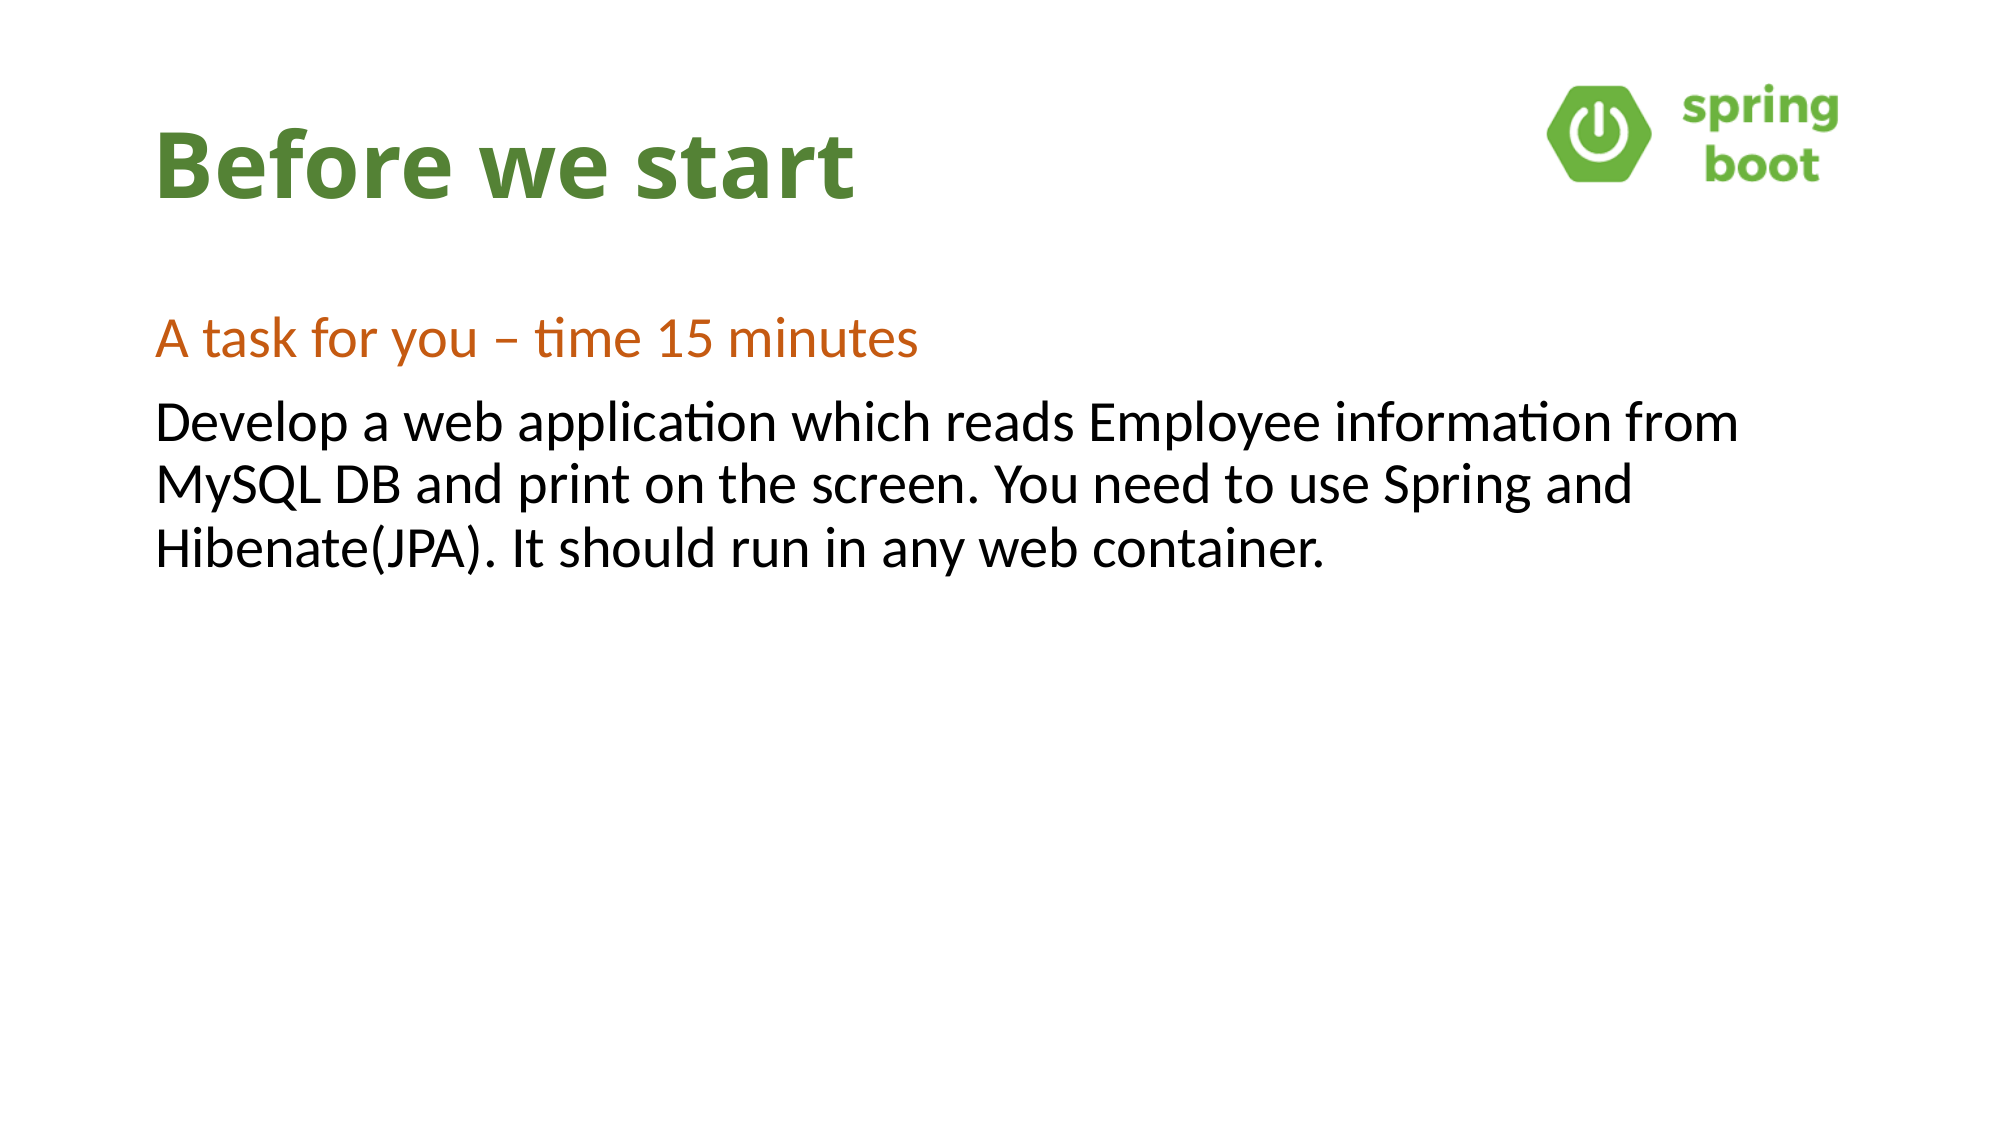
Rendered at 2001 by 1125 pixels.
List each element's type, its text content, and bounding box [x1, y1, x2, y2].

title Before we start [137, 59, 1863, 278]
list A task for you – time 15 minutes Develop a web application which reads Employee information from MySQL DB and print on the screen. You need to use Spring and Hibenate(JPA). It should run in any web container. [140, 299, 1866, 1014]
picture [1544, 83, 1863, 184]
